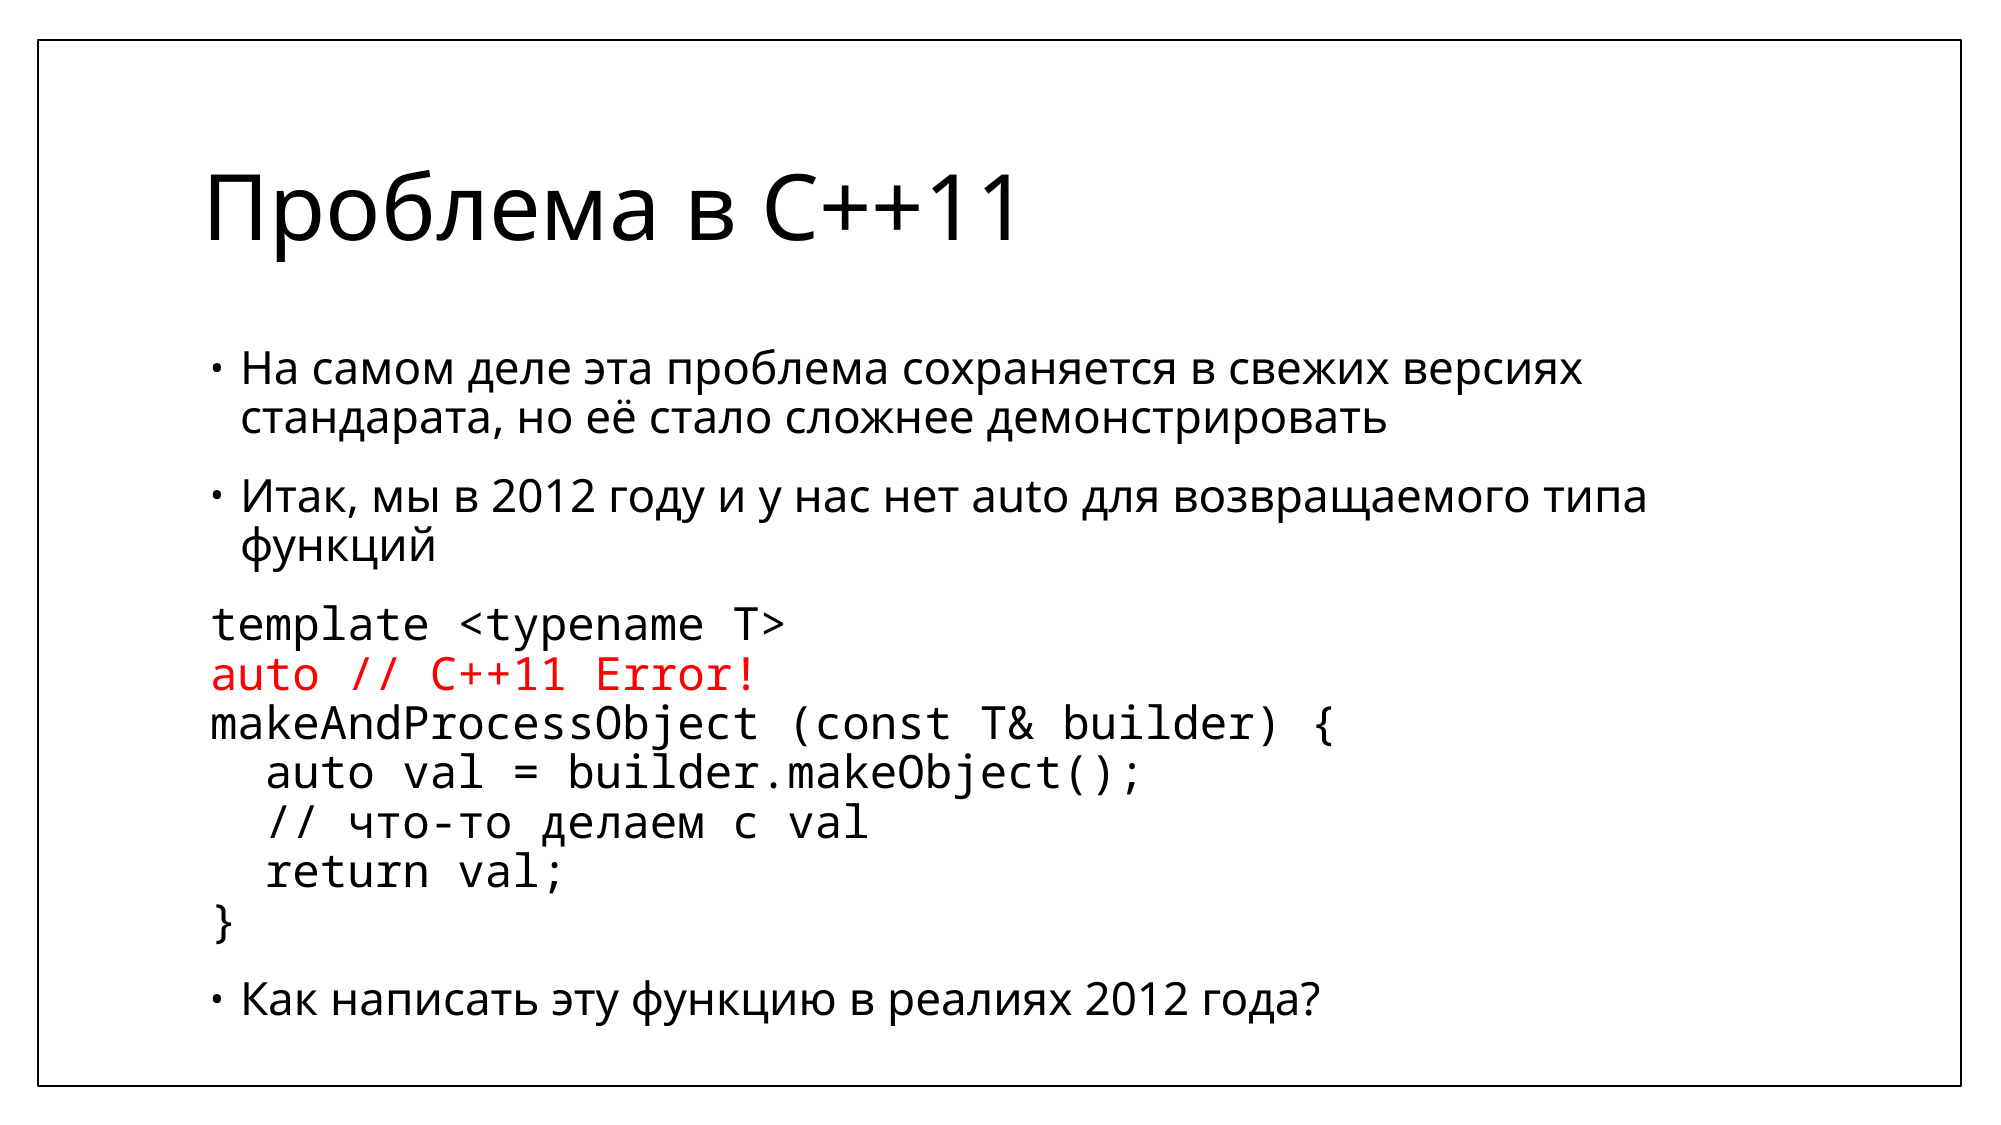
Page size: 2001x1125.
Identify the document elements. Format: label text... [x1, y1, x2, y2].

list На самом деле эта проблема сохраняется в свежих версиях стандарата, но её стало сложнее демонстрировать Итак, мы в 2012 году и у нас нет auto для возвращаемого типа функций template <typename T> auto // C++11 Error! makeAndProcessObject (const T& builder) { auto val = builder.makeObject(); // что-то делаем с val return val; } Как написать эту функцию в реалиях 2012 года? [187, 337, 1808, 1000]
title Проблема в C++11 [187, 99, 1808, 323]
